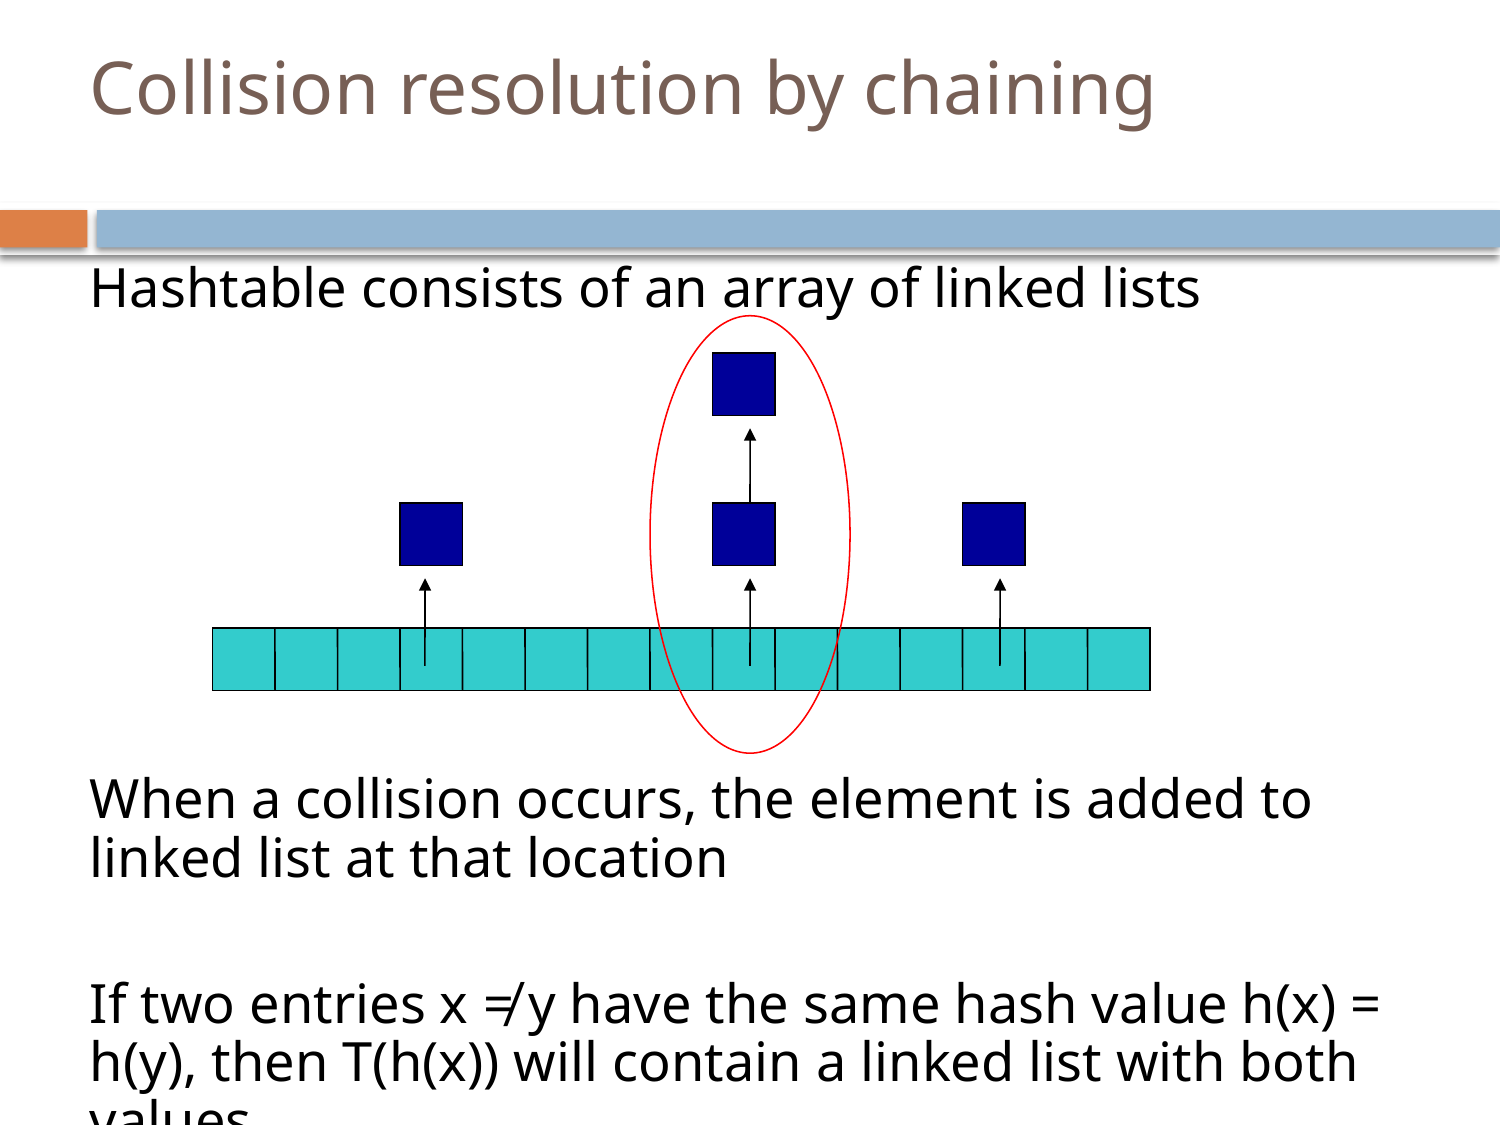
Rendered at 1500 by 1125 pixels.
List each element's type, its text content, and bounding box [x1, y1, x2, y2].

list Hashtable consists of an array of linked lists When a collision occurs, the element is added to linked list at that location If two entries x ≠ y have the same hash value h(x) = h(y), then T(h(x)) will contain a linked list with both values [75, 253, 1425, 1125]
text_box [993, 578, 1007, 626]
text_box [685, 701, 815, 754]
text_box [650, 315, 851, 626]
text_box [418, 578, 432, 626]
title Collision resolution by chaining [75, 20, 1313, 150]
text_box [962, 503, 1025, 566]
text_box [399, 503, 463, 566]
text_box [212, 627, 1151, 691]
